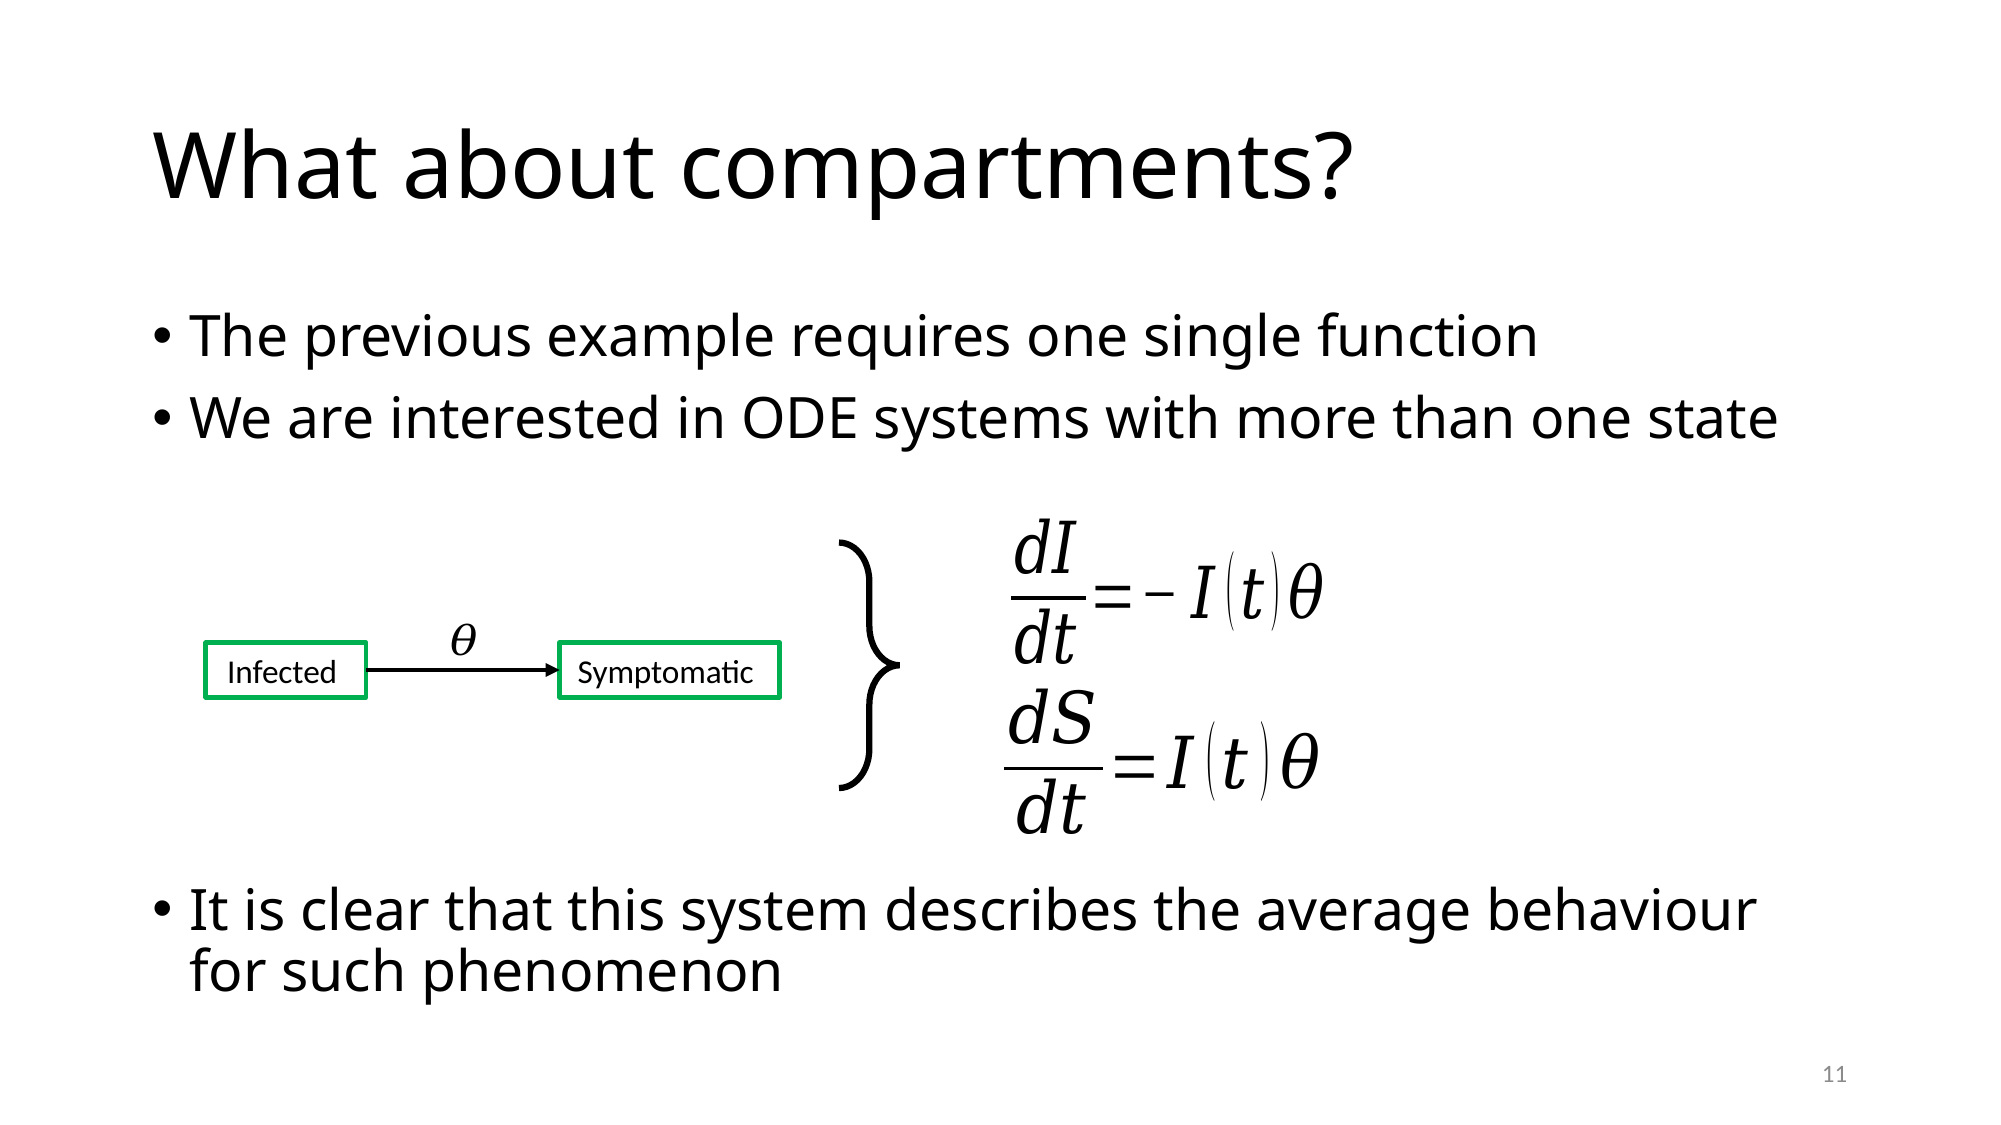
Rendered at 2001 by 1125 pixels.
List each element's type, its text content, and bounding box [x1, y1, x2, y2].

list The previous example requires one single function We are interested in ODE systems with more than one state It is clear that this system describes the average behaviour for such phenomenon [137, 299, 1863, 1014]
title What about compartments? [137, 59, 1863, 278]
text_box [205, 619, 780, 699]
text_box [838, 542, 900, 789]
slide_number 11 [1412, 1042, 1863, 1103]
